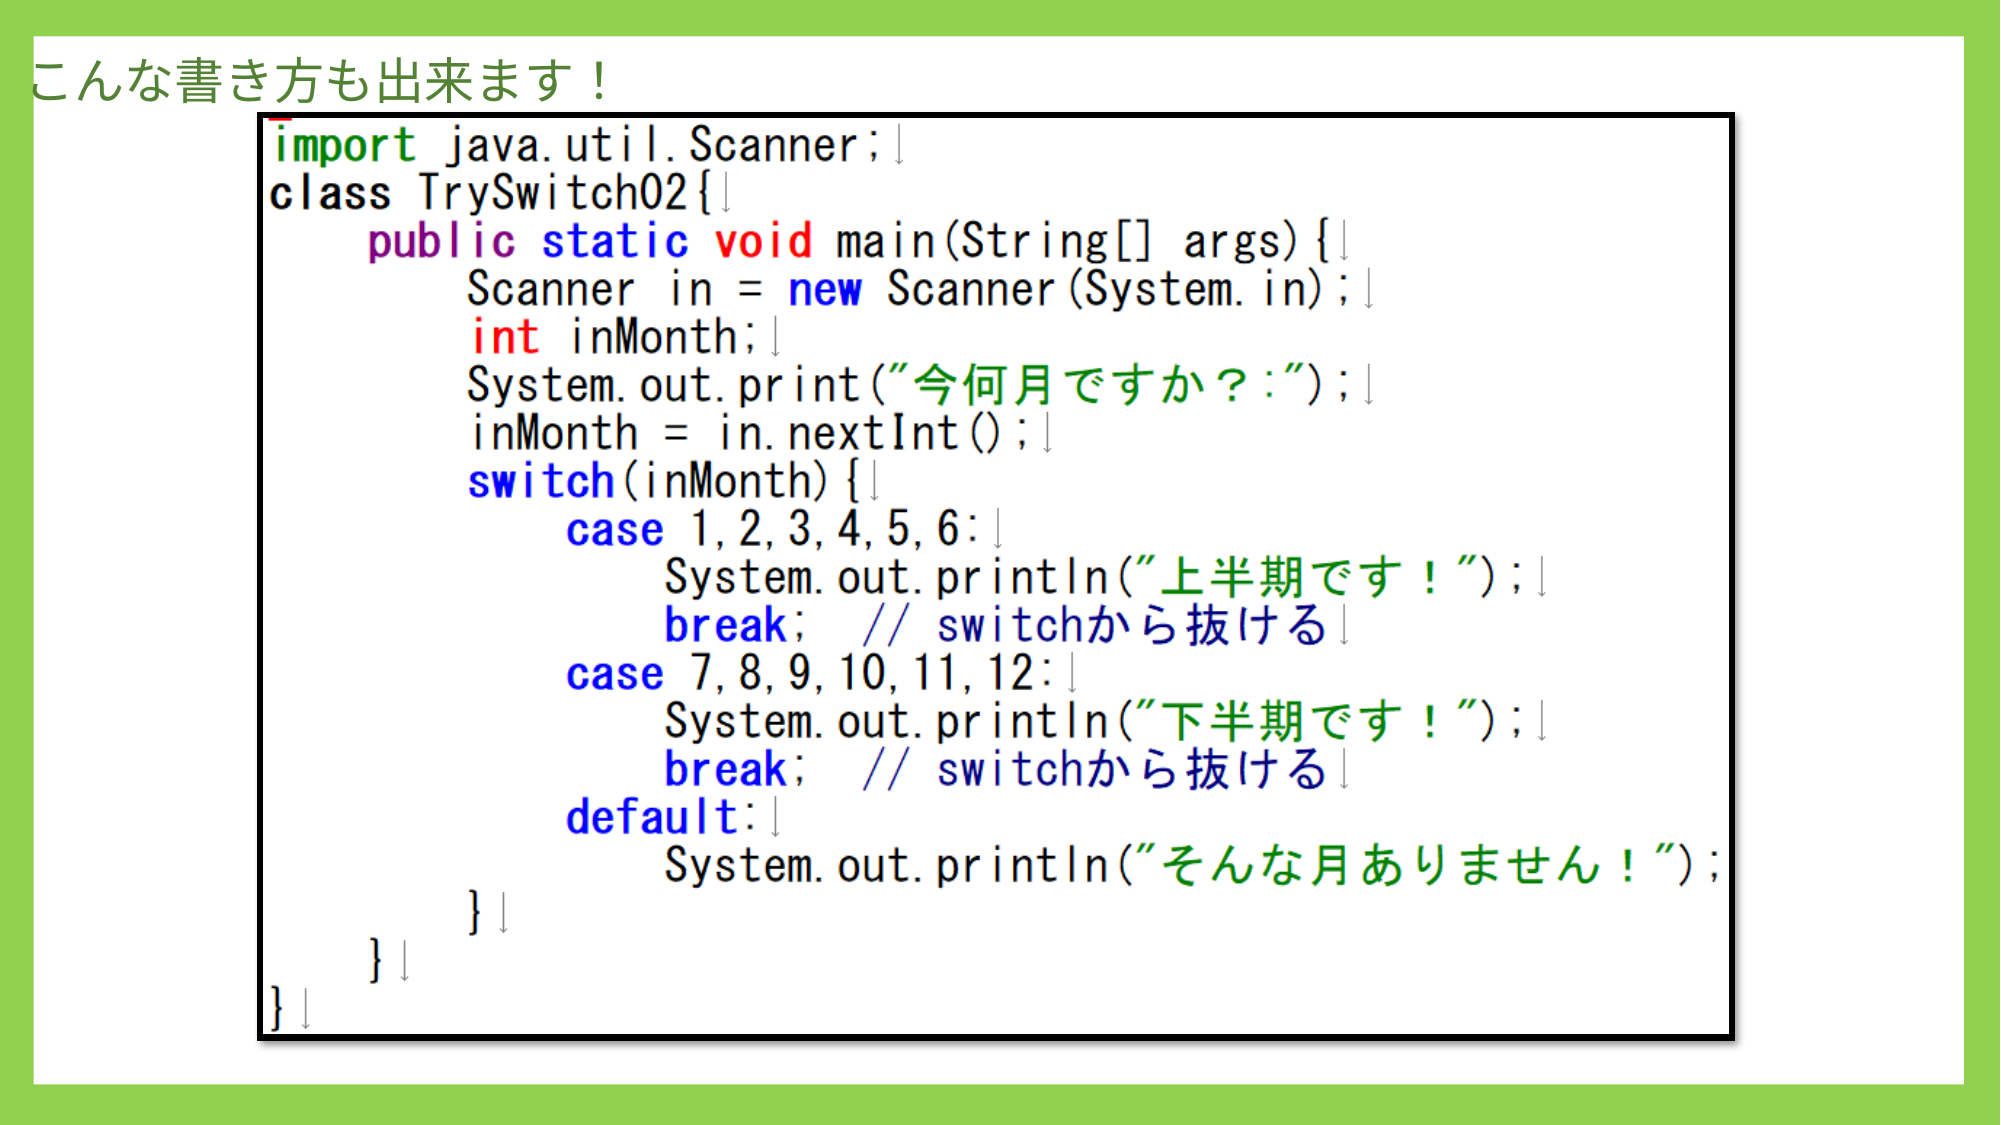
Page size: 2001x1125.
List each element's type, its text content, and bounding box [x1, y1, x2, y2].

text_box こんな書き方も出来ます！ [9, 42, 639, 118]
picture [263, 118, 1729, 1035]
